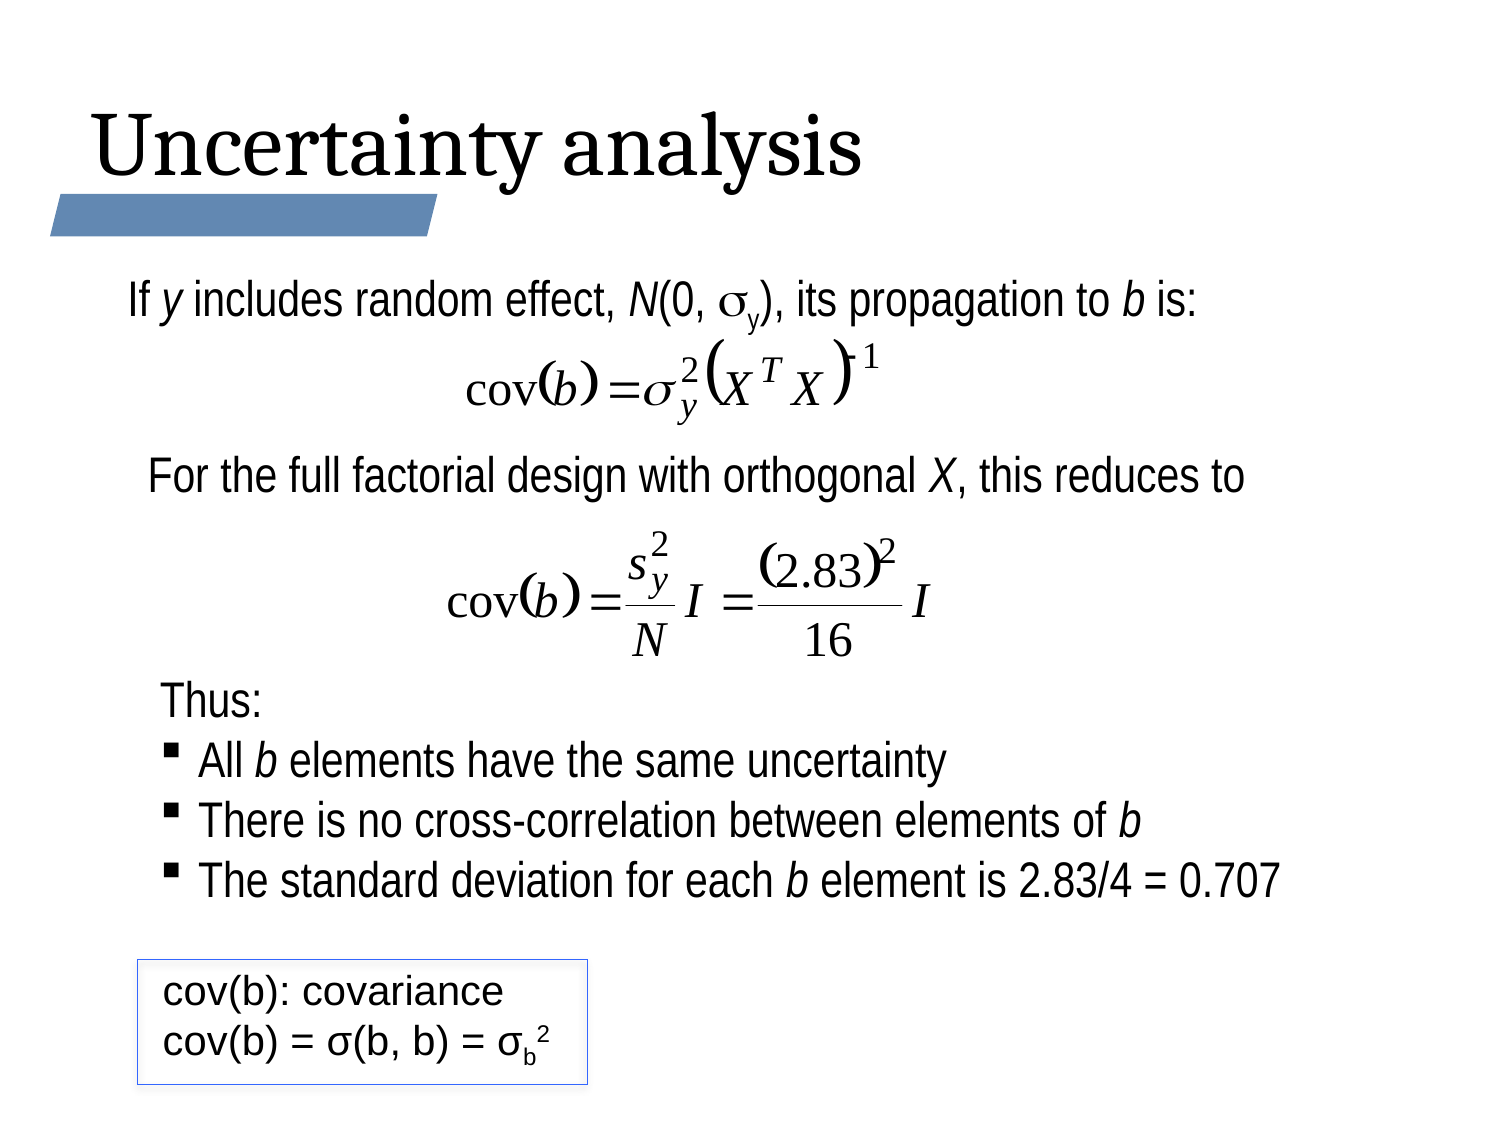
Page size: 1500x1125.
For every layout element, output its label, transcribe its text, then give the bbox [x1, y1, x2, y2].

title Uncertainty analysis [75, 45, 1425, 233]
text_box Thus: All b elements have the same uncertainty There is no cross-correlation between elements of b The standard deviation for each b element is 2.83/4 = 0.707 [145, 659, 1298, 915]
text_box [124, 434, 1269, 662]
text_box [137, 959, 588, 1085]
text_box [112, 259, 1401, 431]
